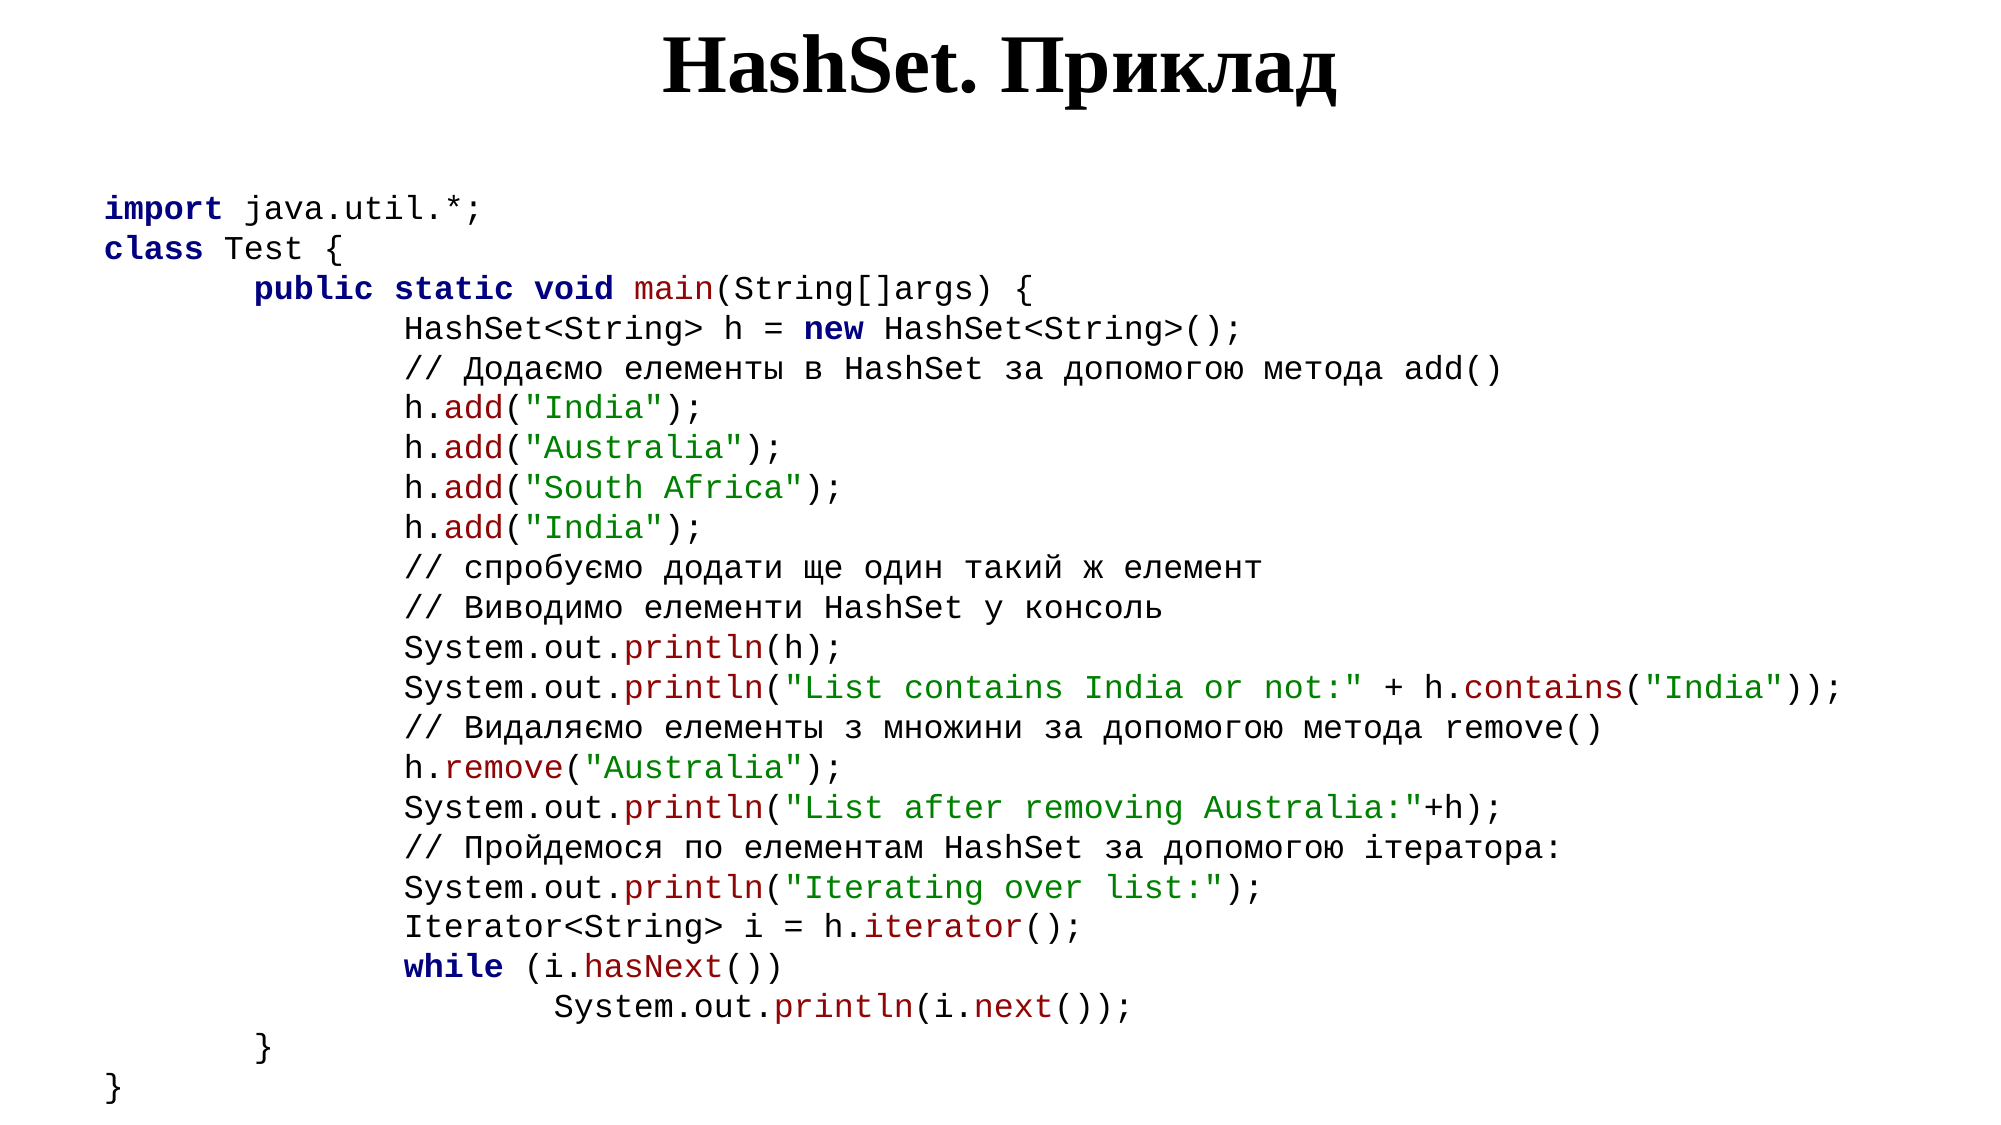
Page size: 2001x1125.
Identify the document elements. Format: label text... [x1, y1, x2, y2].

text_box import java.util.*; class Test { public static void main(String[]args) { HashSet<String> h = new HashSet<String>(); // Додаємо елементы в HashSet за допомогою метода add() h.add("India"); h.add("Australia"); h.add("South Africa"); h.add("India"); // спробуємо додати ще один такий ж елемент // Виводимо елементи HashSet у консоль System.out.println(h); System.out.println("List contains India or not:" + h.contains("India")); // Видаляємо елементы з множини за допомогою метода remove() h.remove("Australia"); System.out.println("List after removing Australia:"+h); // Пройдемося по елементам HashSet за допомогою ітератора: System.out.println("Iterating over list:"); Iterator<String> i = h.iterator(); while (i.hasNext()) System.out.println(i.next()); } } [89, 178, 1911, 1112]
text_box HashSet. Приклад [0, 0, 2000, 132]
